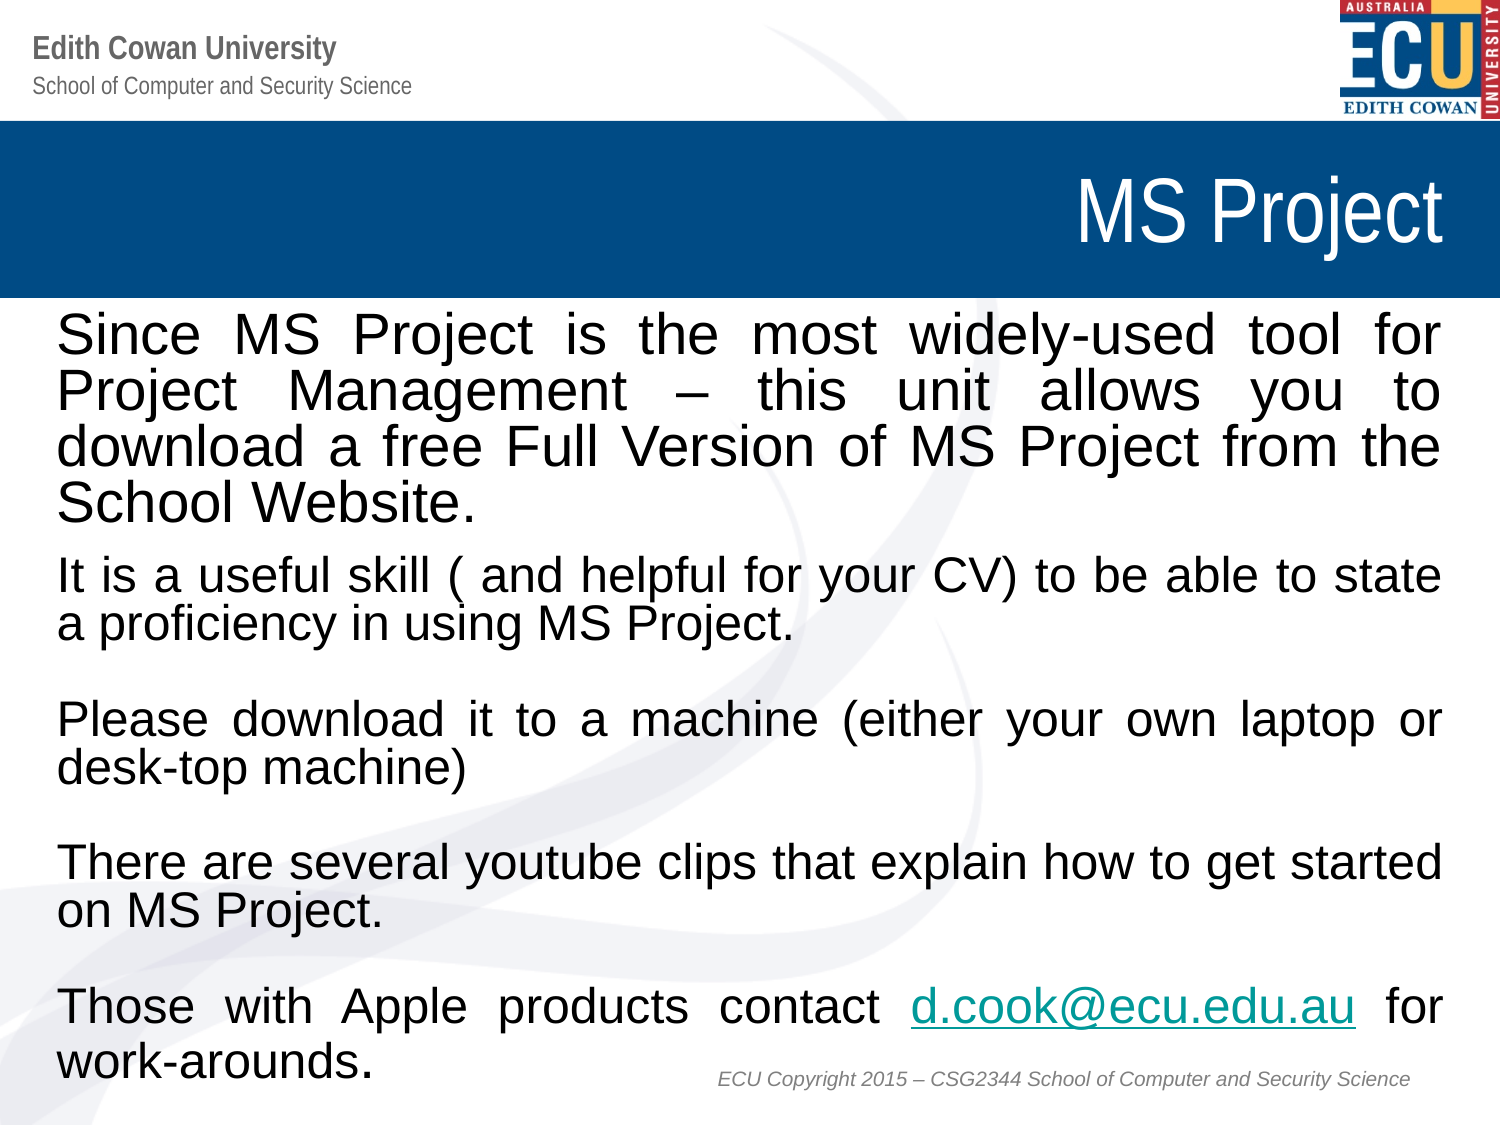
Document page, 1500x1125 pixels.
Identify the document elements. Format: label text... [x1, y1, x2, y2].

picture [0, 298, 1043, 1125]
title MS Project [40, 123, 1460, 289]
picture [0, 0, 1043, 120]
picture [1340, 0, 1500, 119]
text_box Since MS Project is the most widely-used tool for Project Management – this unit allows you to download a free Full Version of MS Project from the School Website. It is a useful skill ( and helpful for your CV) to be able to state a proficiency in using MS Project. Please download it to a machine (either your own laptop or desk-top machine) There are several youtube clips that explain how to get started on MS Project. Those with Apple products contact d.cook@ecu.edu.au for work-arounds. [29, 302, 1459, 1125]
text_box ECU Copyright 2015 – CSG2344 School of Computer and Security Science [702, 1058, 1453, 1099]
